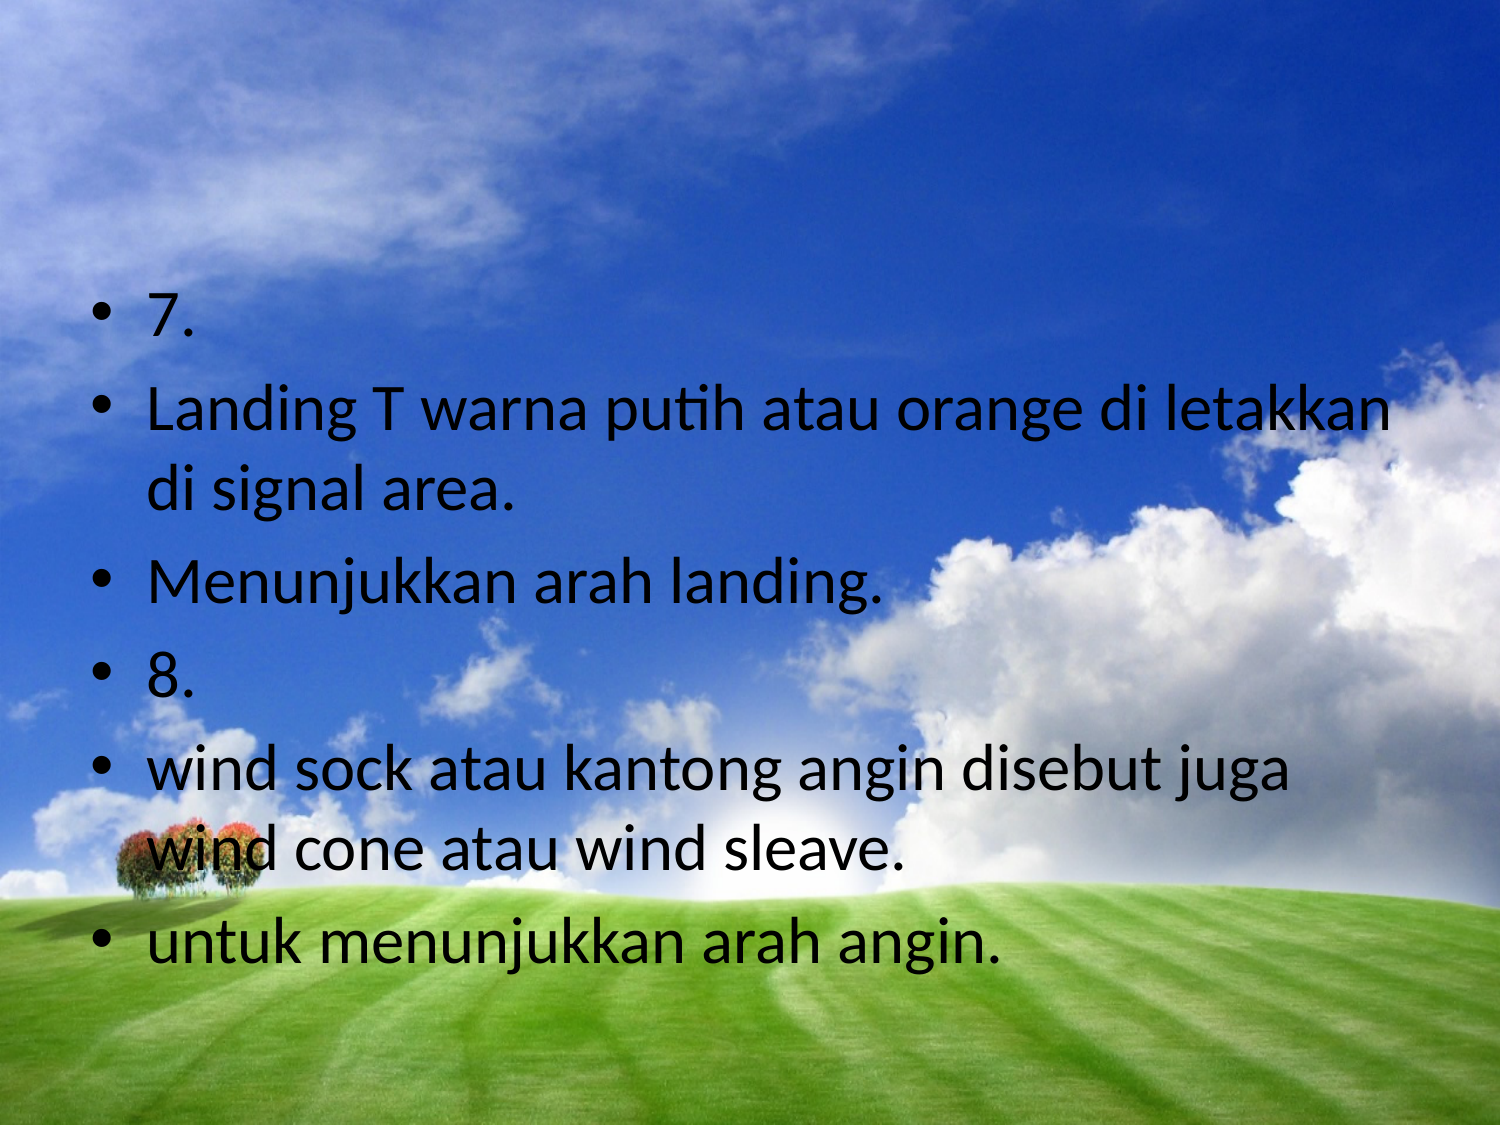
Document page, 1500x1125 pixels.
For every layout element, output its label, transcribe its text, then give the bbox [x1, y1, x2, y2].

list 7. Landing T warna putih atau orange di letakkan di signal area. Menunjukkan arah landing. 8. wind sock atau kantong angin disebut juga wind cone atau wind sleave. untuk menunjukkan arah angin. [75, 262, 1425, 1005]
picture [0, 0, 1500, 1125]
